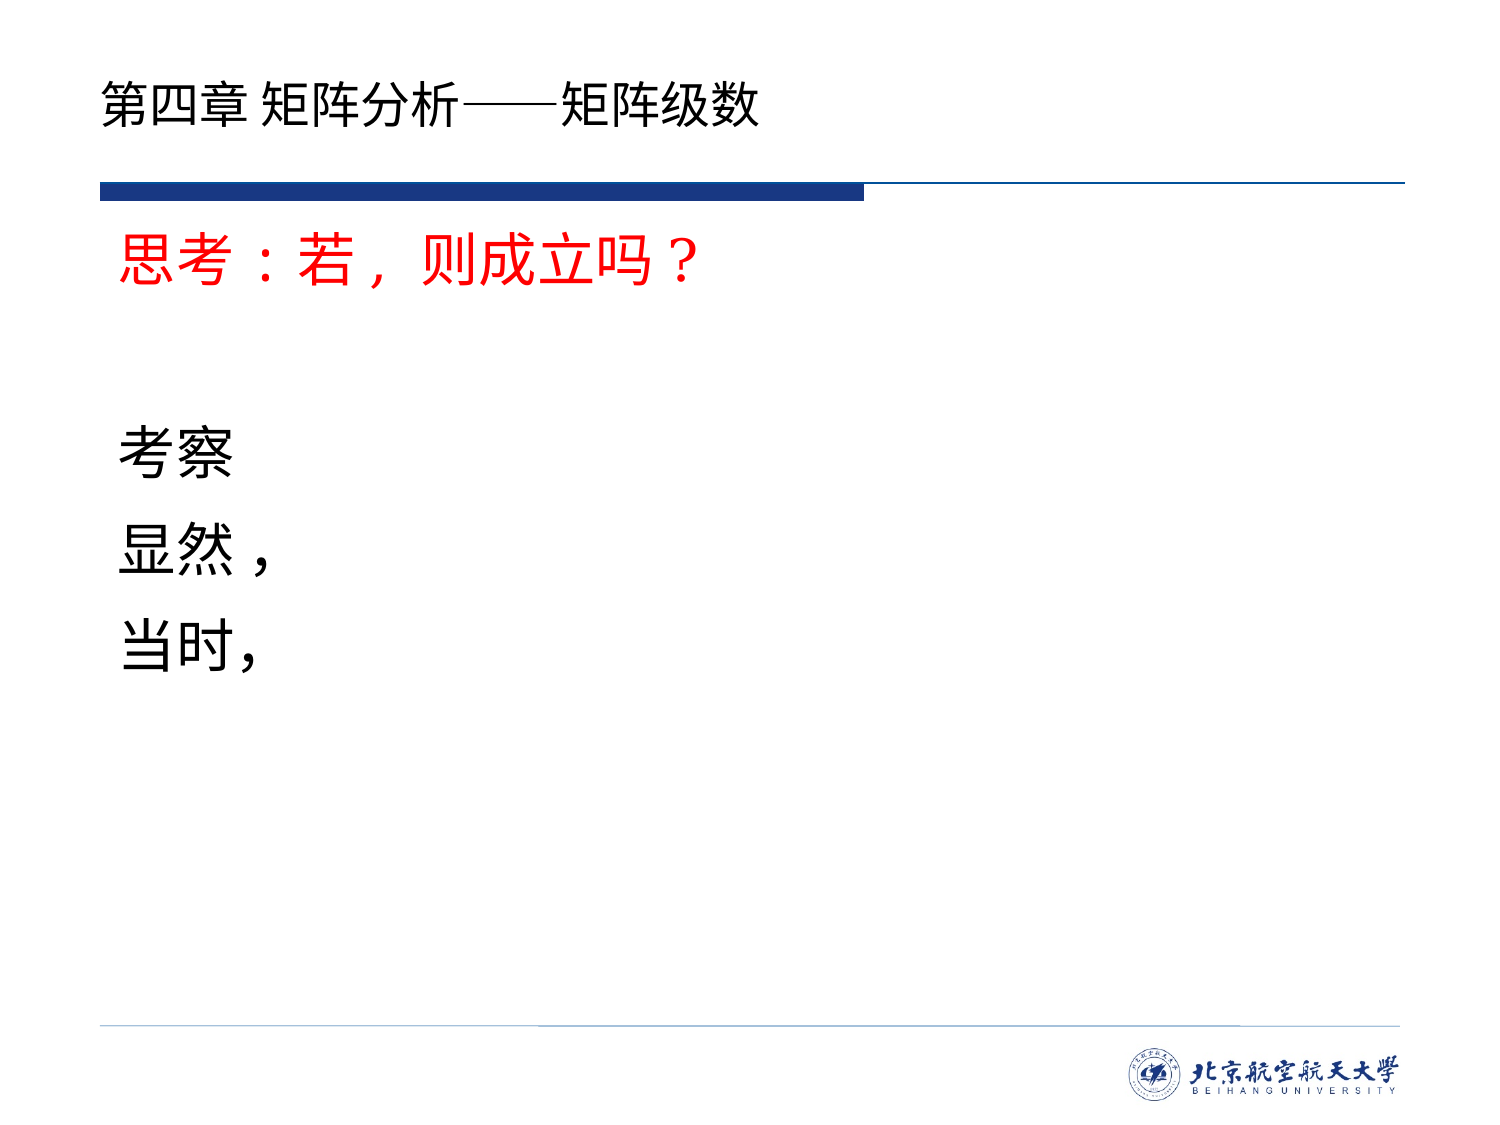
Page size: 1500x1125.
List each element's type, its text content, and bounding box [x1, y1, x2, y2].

picture [1114, 1041, 1412, 1108]
title 第四章 矩阵分析——矩阵级数 [83, 29, 1397, 141]
